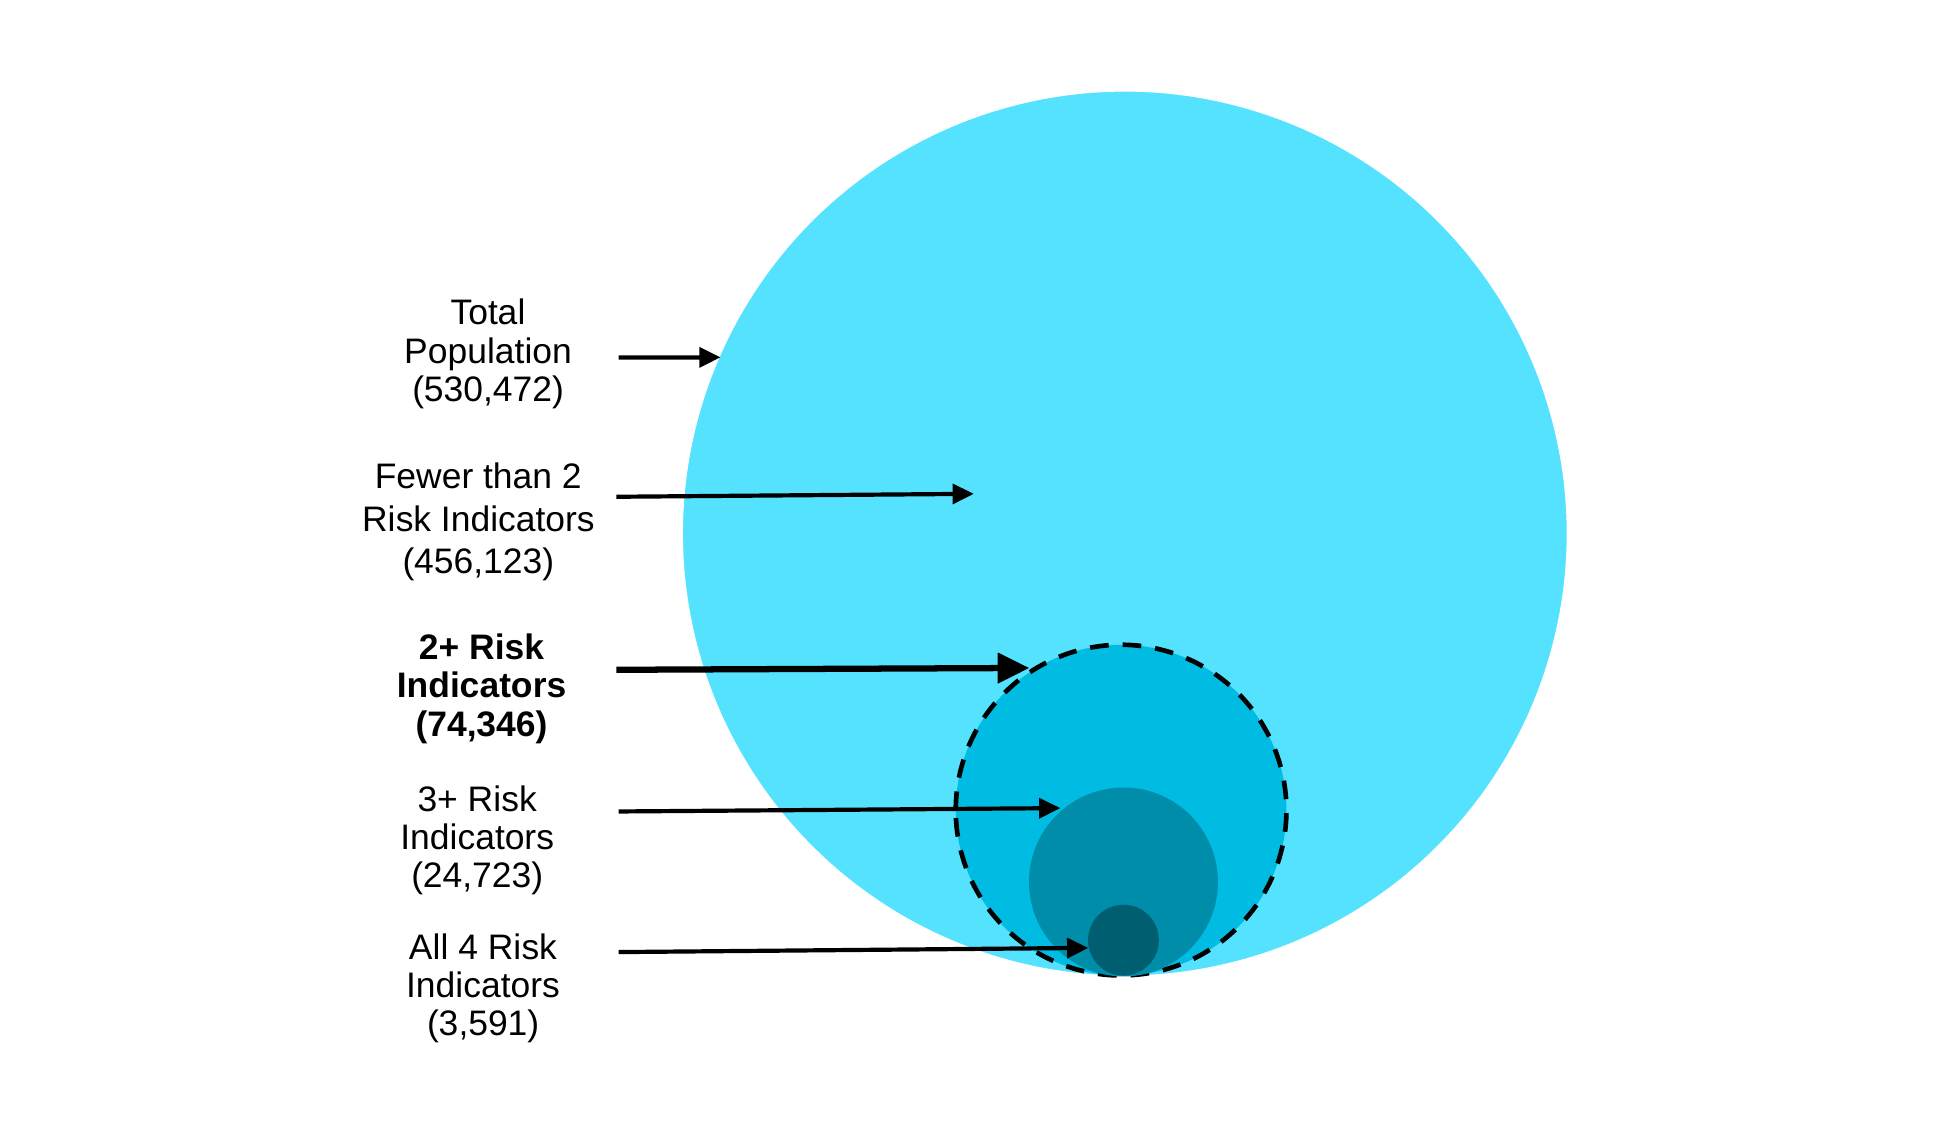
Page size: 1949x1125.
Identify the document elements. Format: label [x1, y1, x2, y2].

text_box [324, 90, 1569, 1076]
